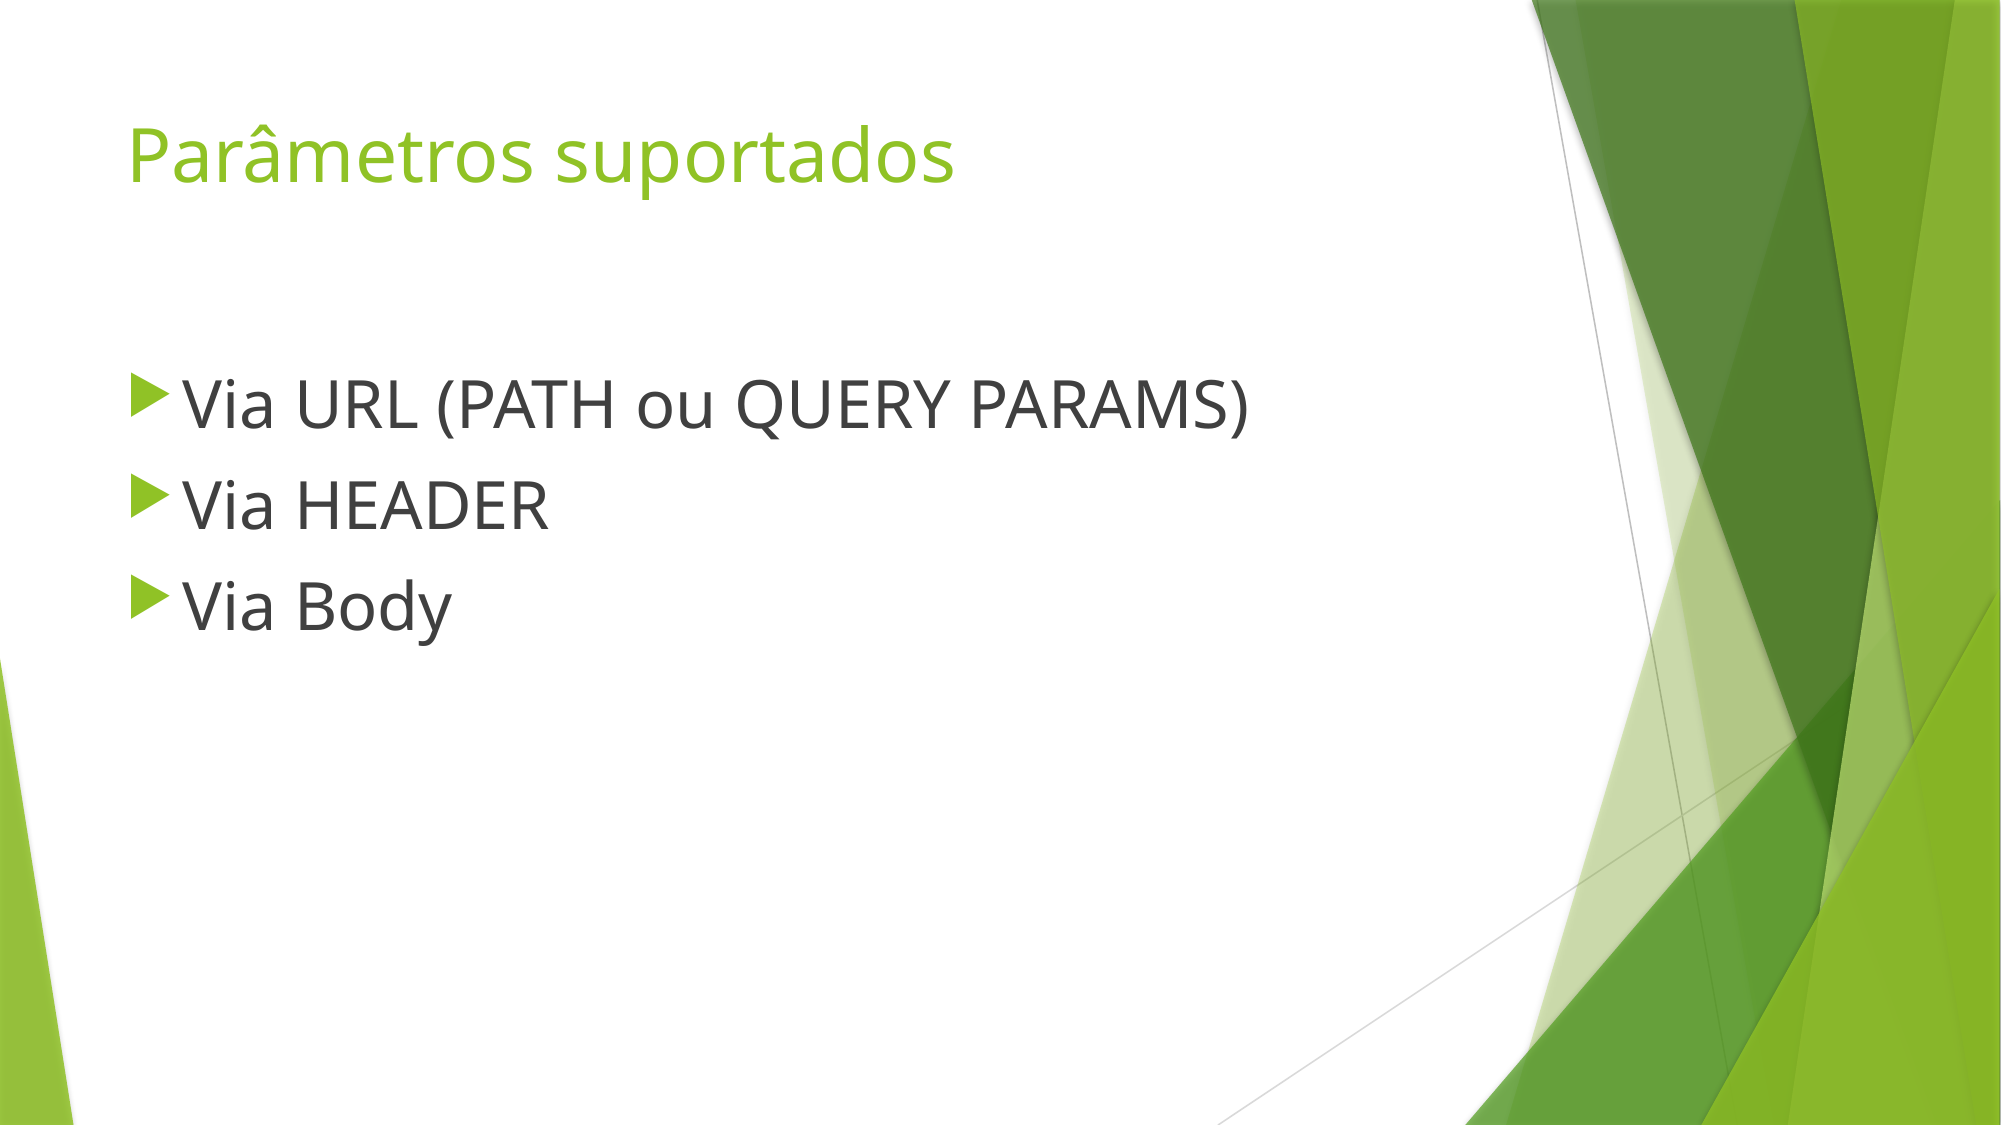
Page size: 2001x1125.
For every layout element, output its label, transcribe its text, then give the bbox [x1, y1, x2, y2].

title Parâmetros suportados [111, 99, 1522, 317]
list Via URL (PATH ou QUERY PARAMS) Via HEADER Via Body [111, 354, 1522, 992]
